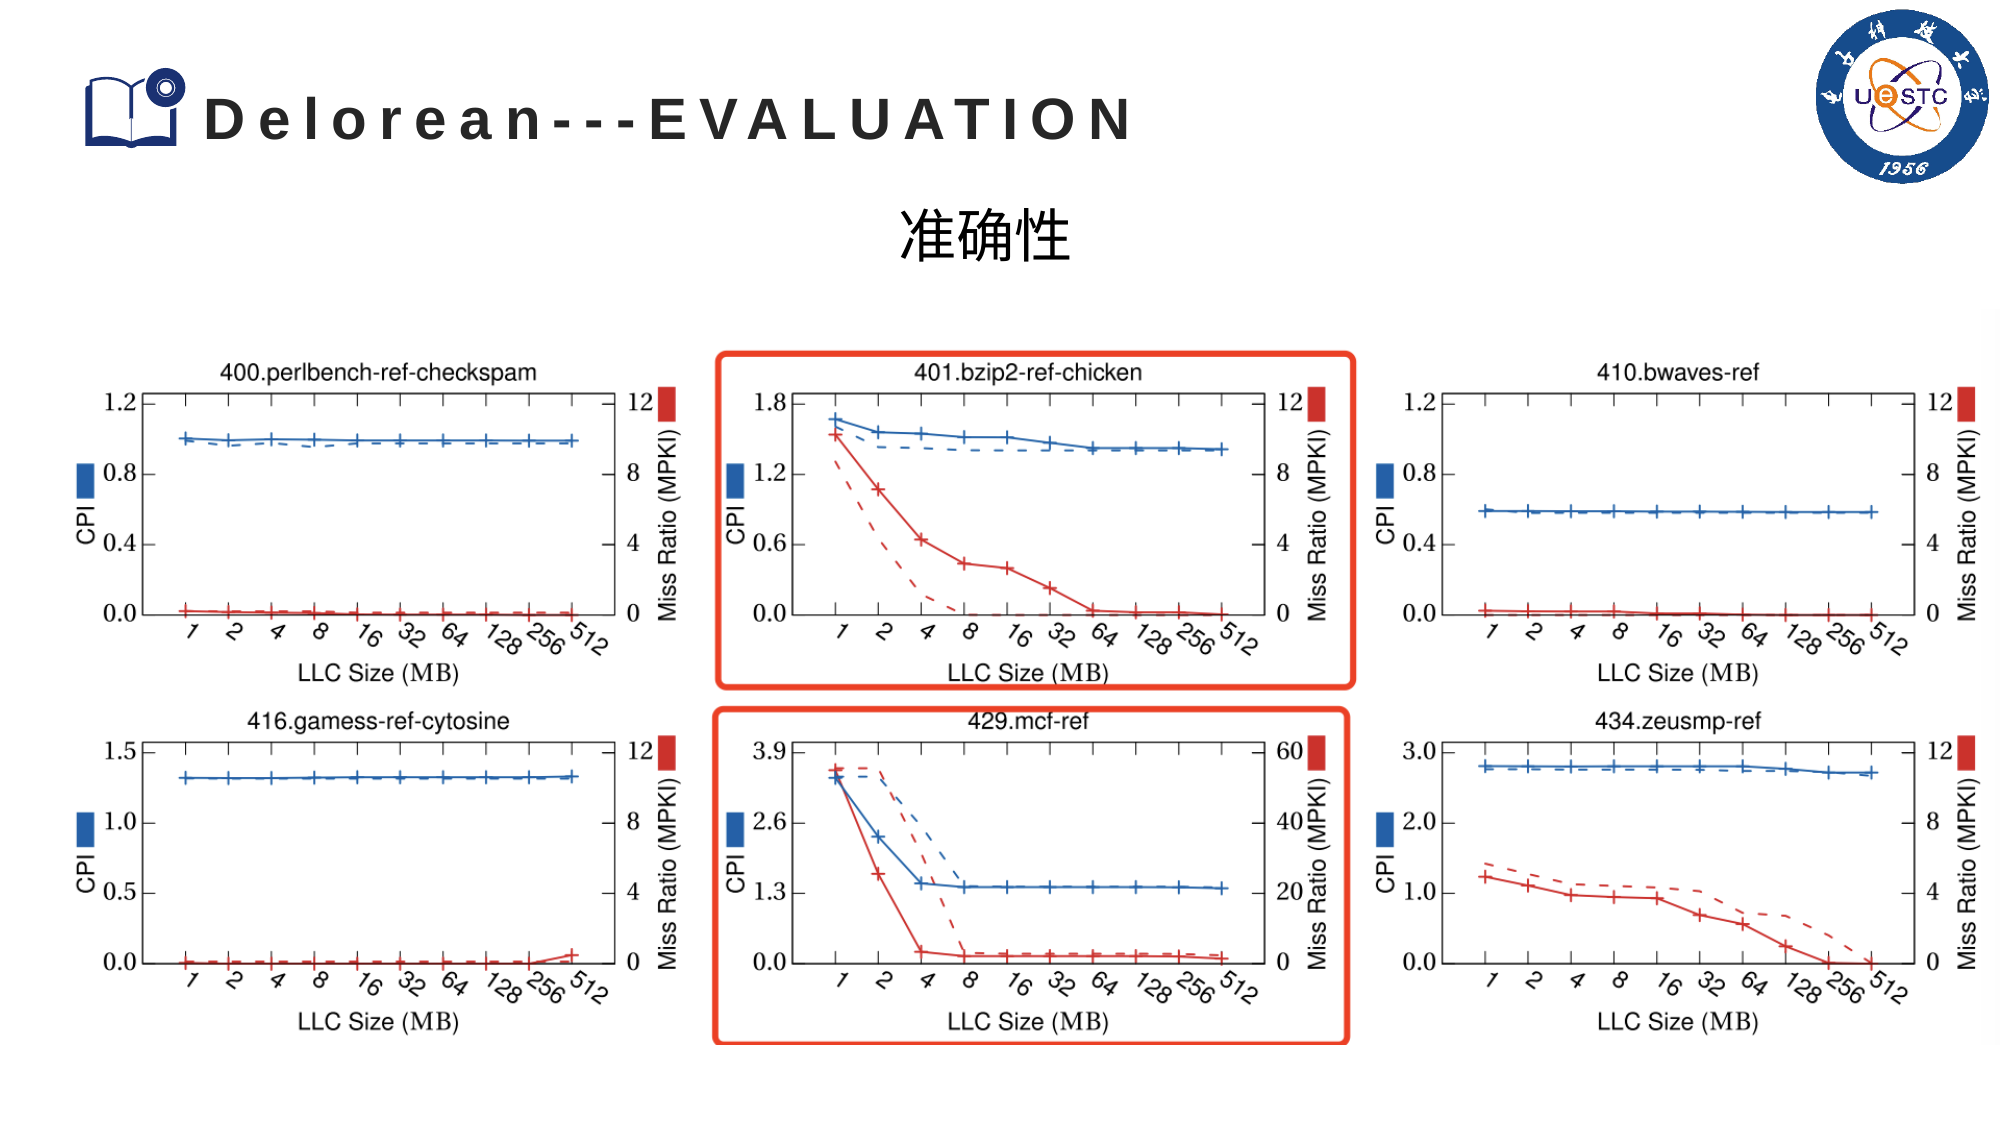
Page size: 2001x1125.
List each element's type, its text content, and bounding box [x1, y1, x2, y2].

picture [33, 309, 2000, 1045]
picture [1806, 0, 2000, 193]
title Delorean---EVALUATION [188, 70, 1806, 160]
text_box 准确性 [652, 159, 1320, 309]
